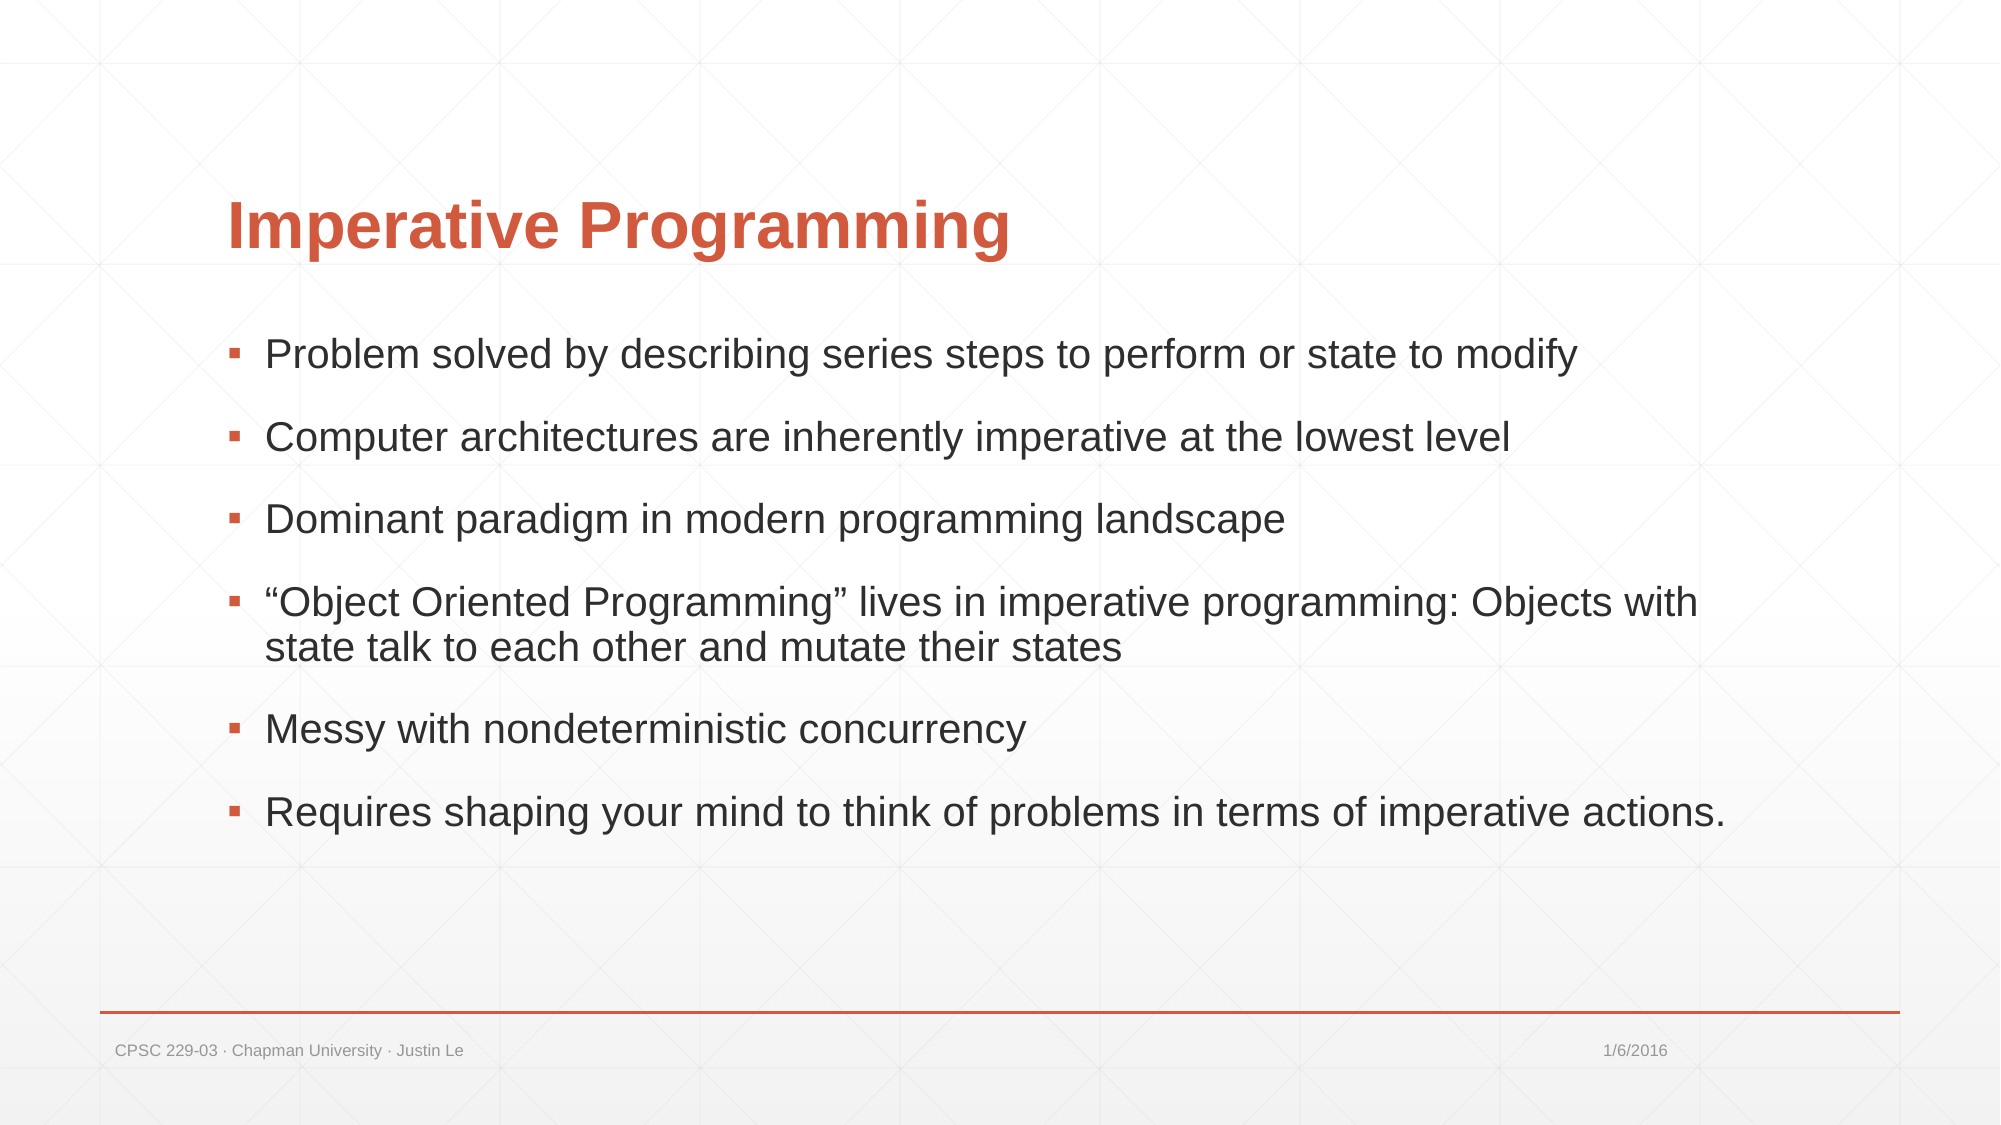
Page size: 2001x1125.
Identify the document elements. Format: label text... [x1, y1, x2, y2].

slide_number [1524, 1031, 1684, 1069]
footer CPSC 229-03 ∙ Chapman University ∙ Justin Le [99, 1031, 1106, 1069]
title Imperative Programming [212, 82, 1788, 271]
list Problem solved by describing series steps to perform or state to modify Computer architectures are inherently imperative at the lowest level Dominant paradigm in modern programming landscape “Object Oriented Programming” lives in imperative programming: Objects with state talk to each other and mutate their states Messy with nondeterministic concurrency Requires shaping your mind to think of problems in terms of imperative actions. [212, 324, 1788, 950]
